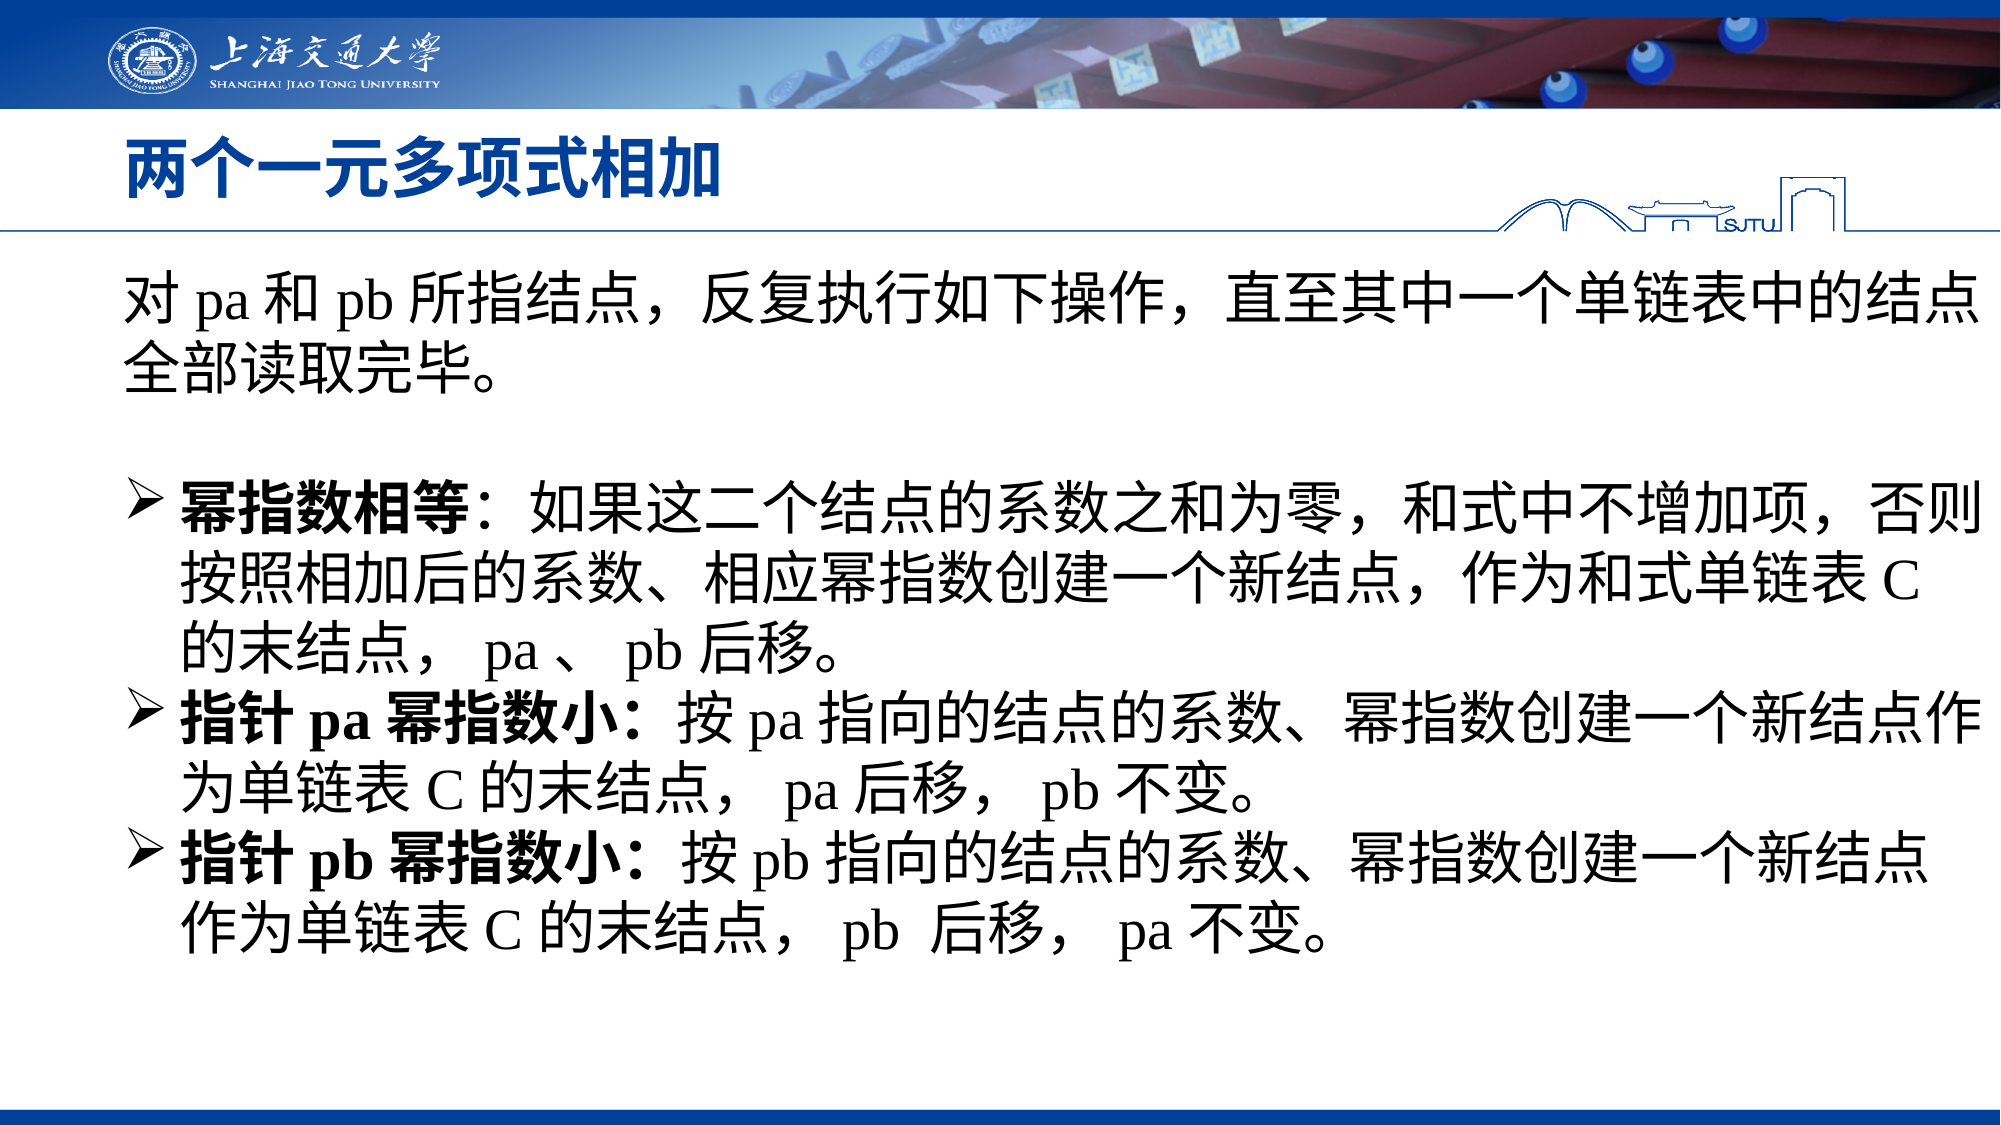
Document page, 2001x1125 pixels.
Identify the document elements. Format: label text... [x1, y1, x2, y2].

text_box 对pa和pb所指结点，反复执行如下操作，直至其中一个单链表中的结点全部读取完毕。 幂指数相等：如果这二个结点的系数之和为零，和式中不增加项，否则按照相加后的系数、相应幂指数创建一个新结点，作为和式单链表C的末结点，pa、pb后移。 指针pa幂指数小：按pa指向的结点的系数、幂指数创建一个新结点作为单链表C的末结点，pa后移，pb不变。 指针pb幂指数小：按pb指向的结点的系数、幂指数创建一个新结点作为单链表C的末结点，pb 后移，pa不变。 [108, 253, 2000, 969]
title 两个一元多项式相加 [108, 123, 1940, 218]
picture [0, 0, 2001, 109]
